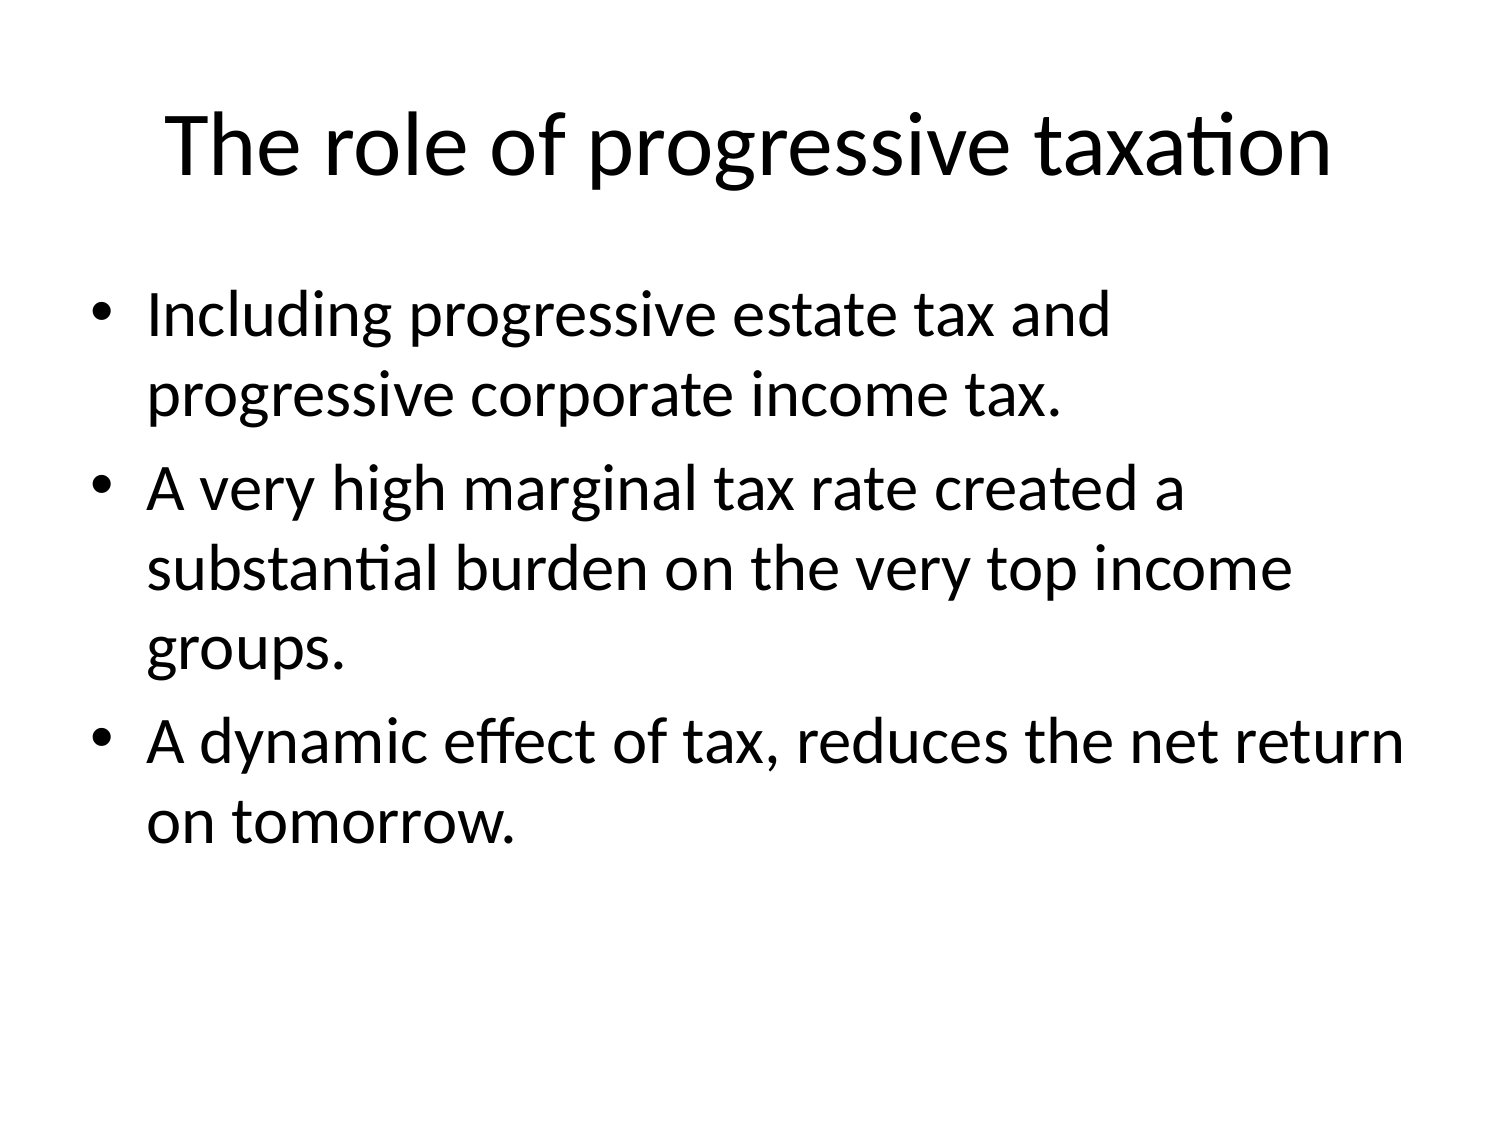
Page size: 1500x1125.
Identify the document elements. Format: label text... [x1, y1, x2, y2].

list Including progressive estate tax and progressive corporate income tax. A very high marginal tax rate created a substantial burden on the very top income groups. A dynamic effect of tax, reduces the net return on tomorrow. [75, 262, 1425, 1005]
title The role of progressive taxation [75, 45, 1425, 233]
